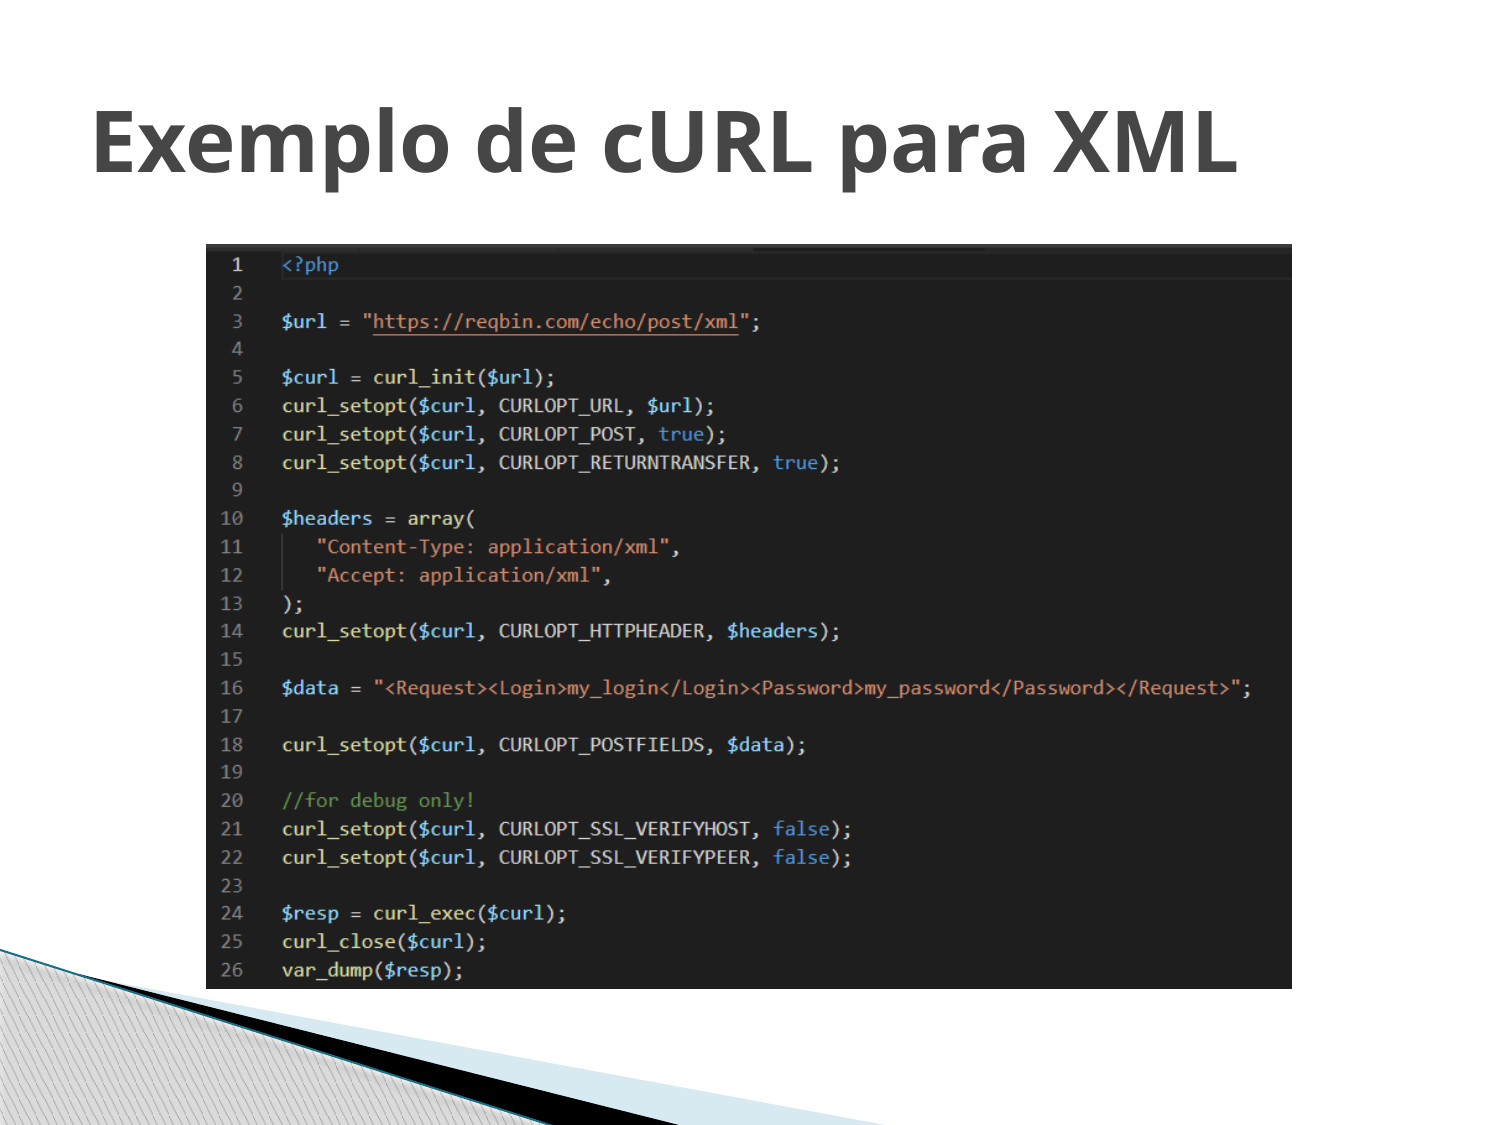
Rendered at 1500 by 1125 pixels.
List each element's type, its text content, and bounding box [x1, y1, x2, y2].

picture [206, 243, 1293, 989]
title Exemplo de cURL para XML [75, 45, 1425, 233]
